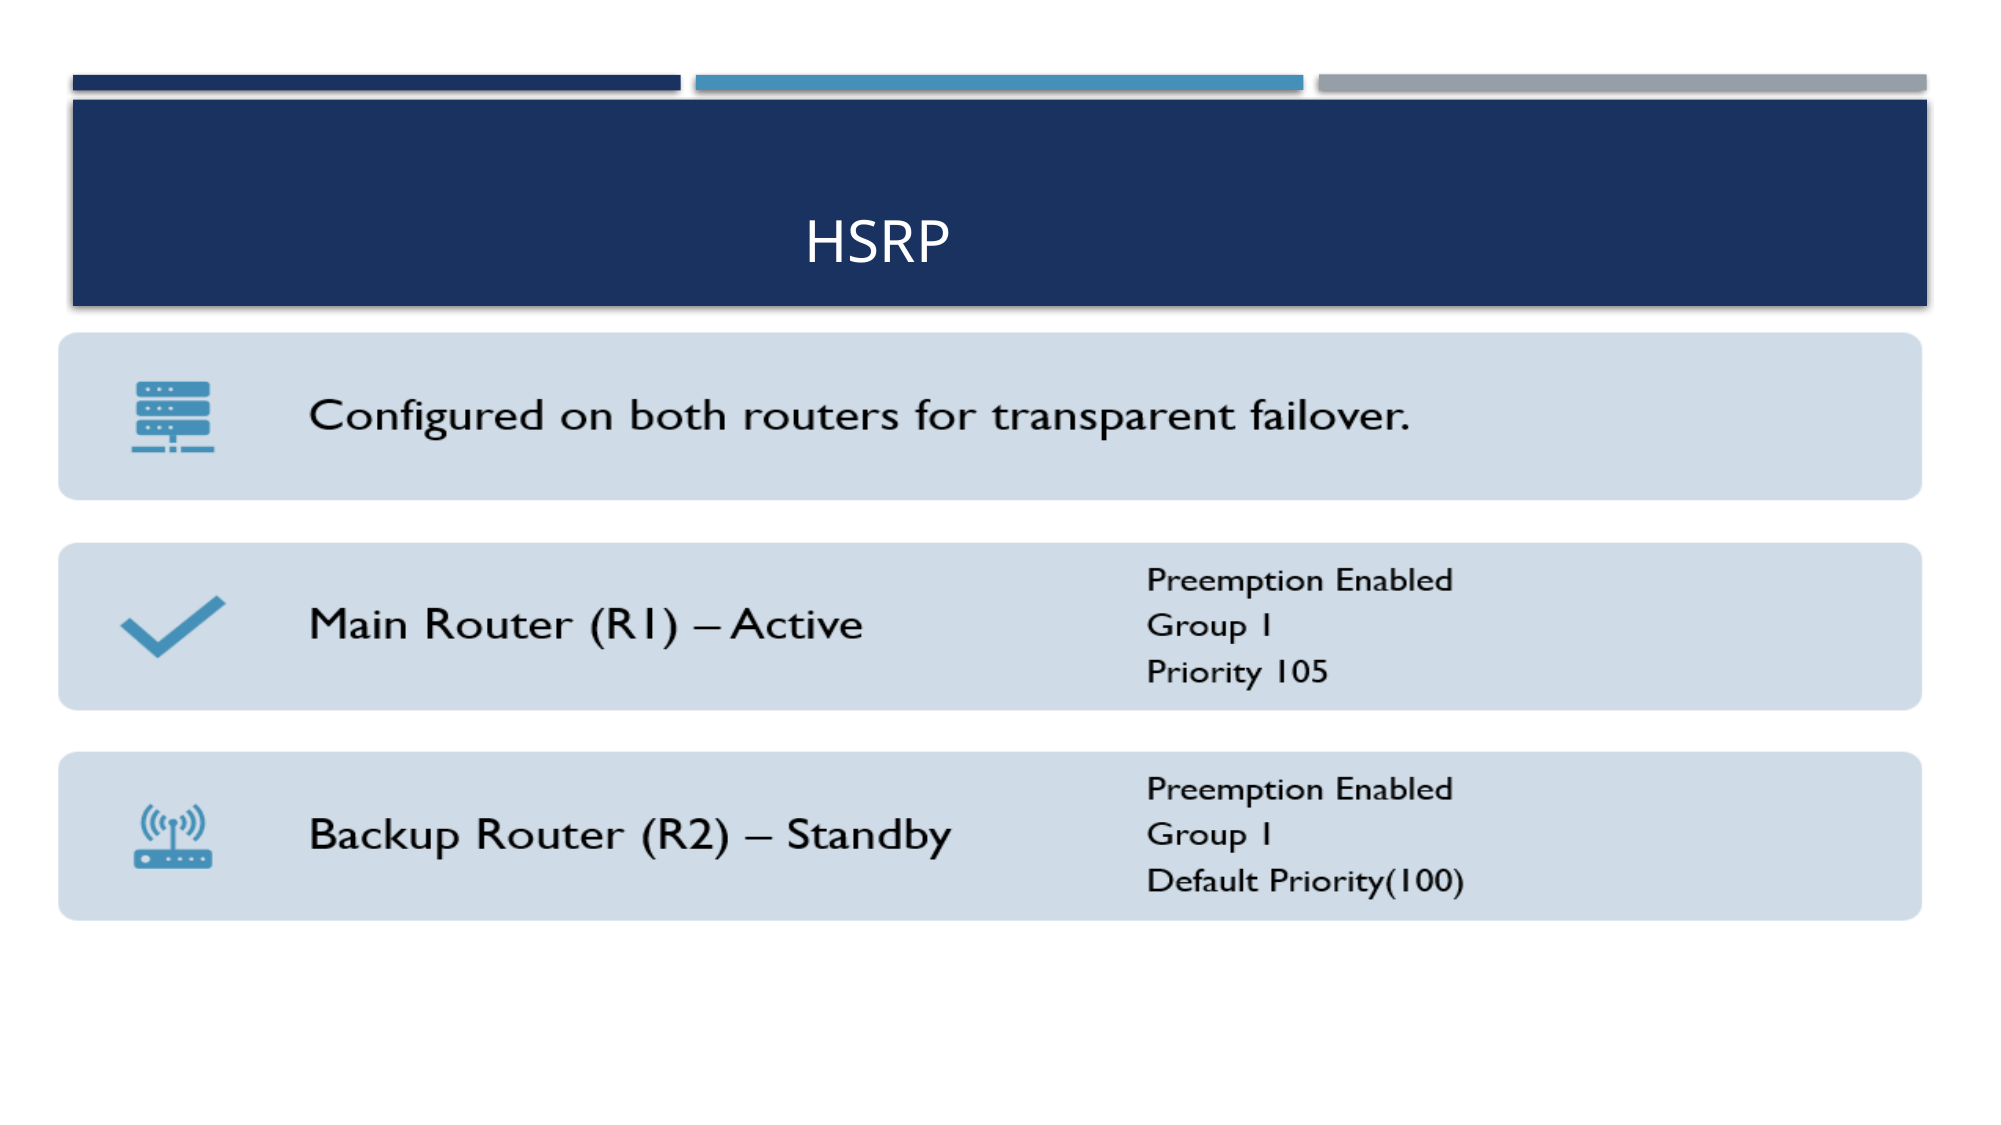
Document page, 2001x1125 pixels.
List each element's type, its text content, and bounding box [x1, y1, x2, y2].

title HSRP [789, 119, 1905, 282]
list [57, 325, 1938, 946]
